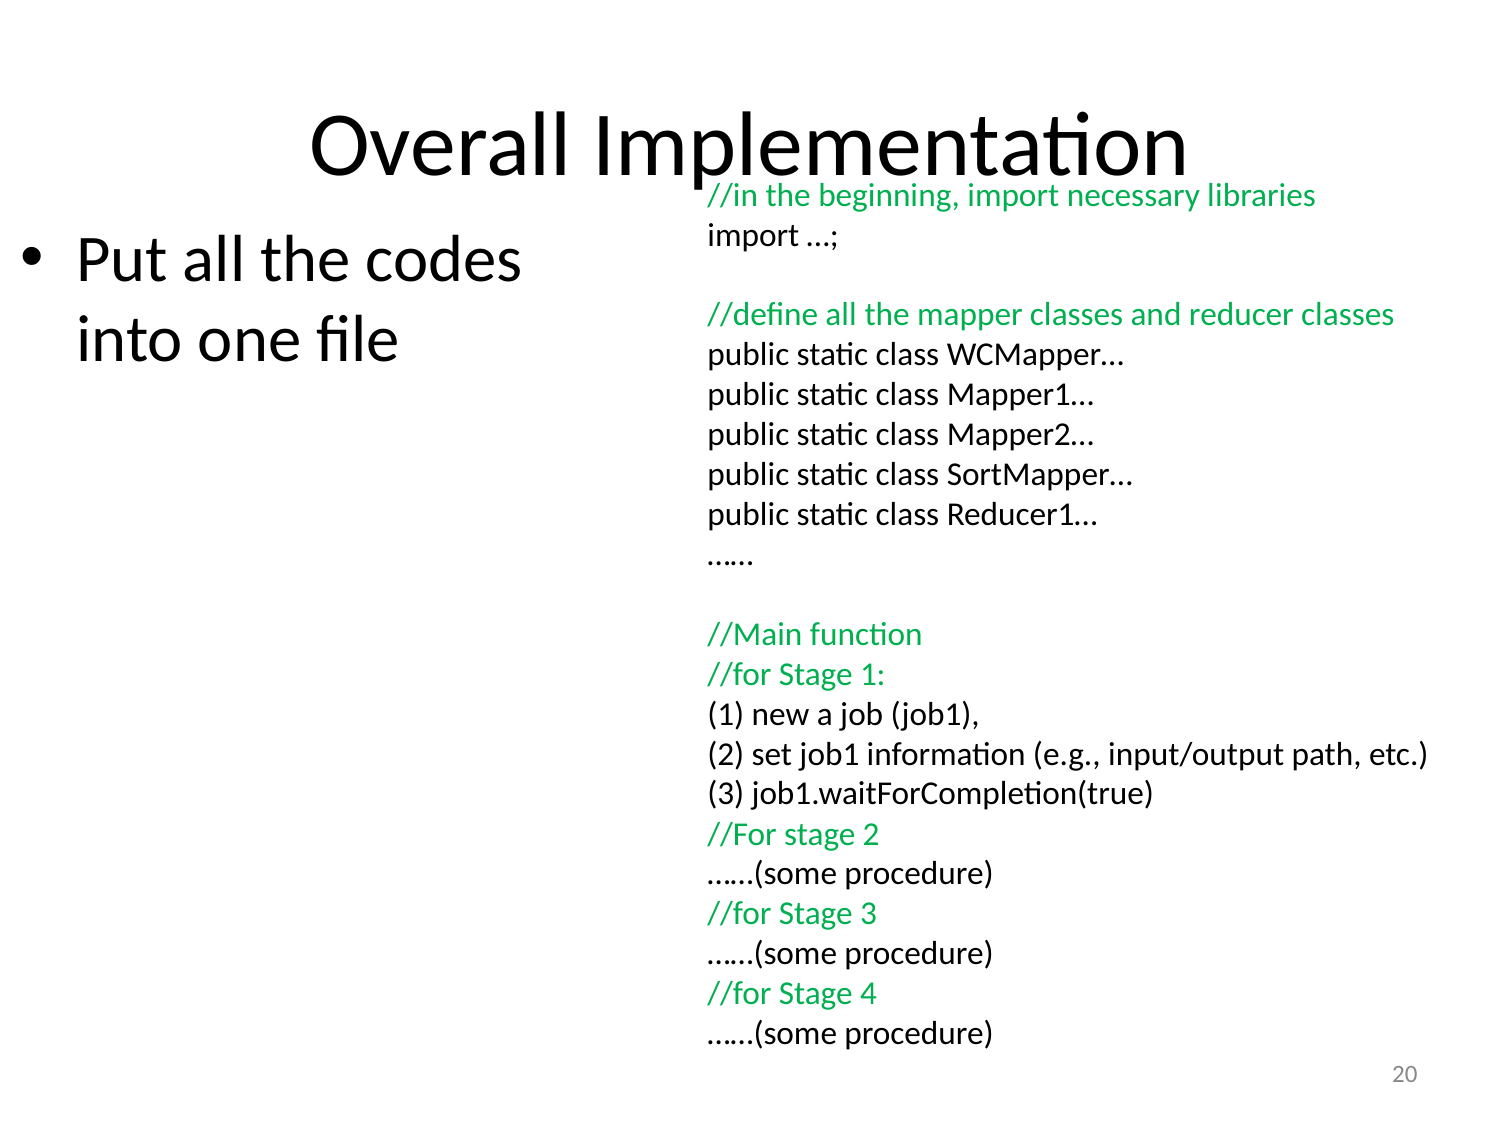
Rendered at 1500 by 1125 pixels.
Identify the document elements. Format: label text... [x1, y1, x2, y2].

title Overall Implementation [74, 44, 1426, 234]
list Put all the codes into one file [11, 207, 589, 951]
slide_number 20 [1381, 1059, 1426, 1096]
text_box //in the beginning, import necessary libraries import …; //define all the mapper classes and reducer classes public static class WCMapper… public static class Mapper1… public static class Mapper2… public static class SortMapper… public static class Reducer1… …… //Main function //for Stage 1: (1) new a job (job1), (2) set job1 information (e.g., input/output path, etc.) (3) job1.waitForCompletion(true) //For stage 2 ……(some procedure) //for Stage 3 ……(some procedure) //for Stage 4 ……(some procedure) [699, 165, 1475, 1059]
